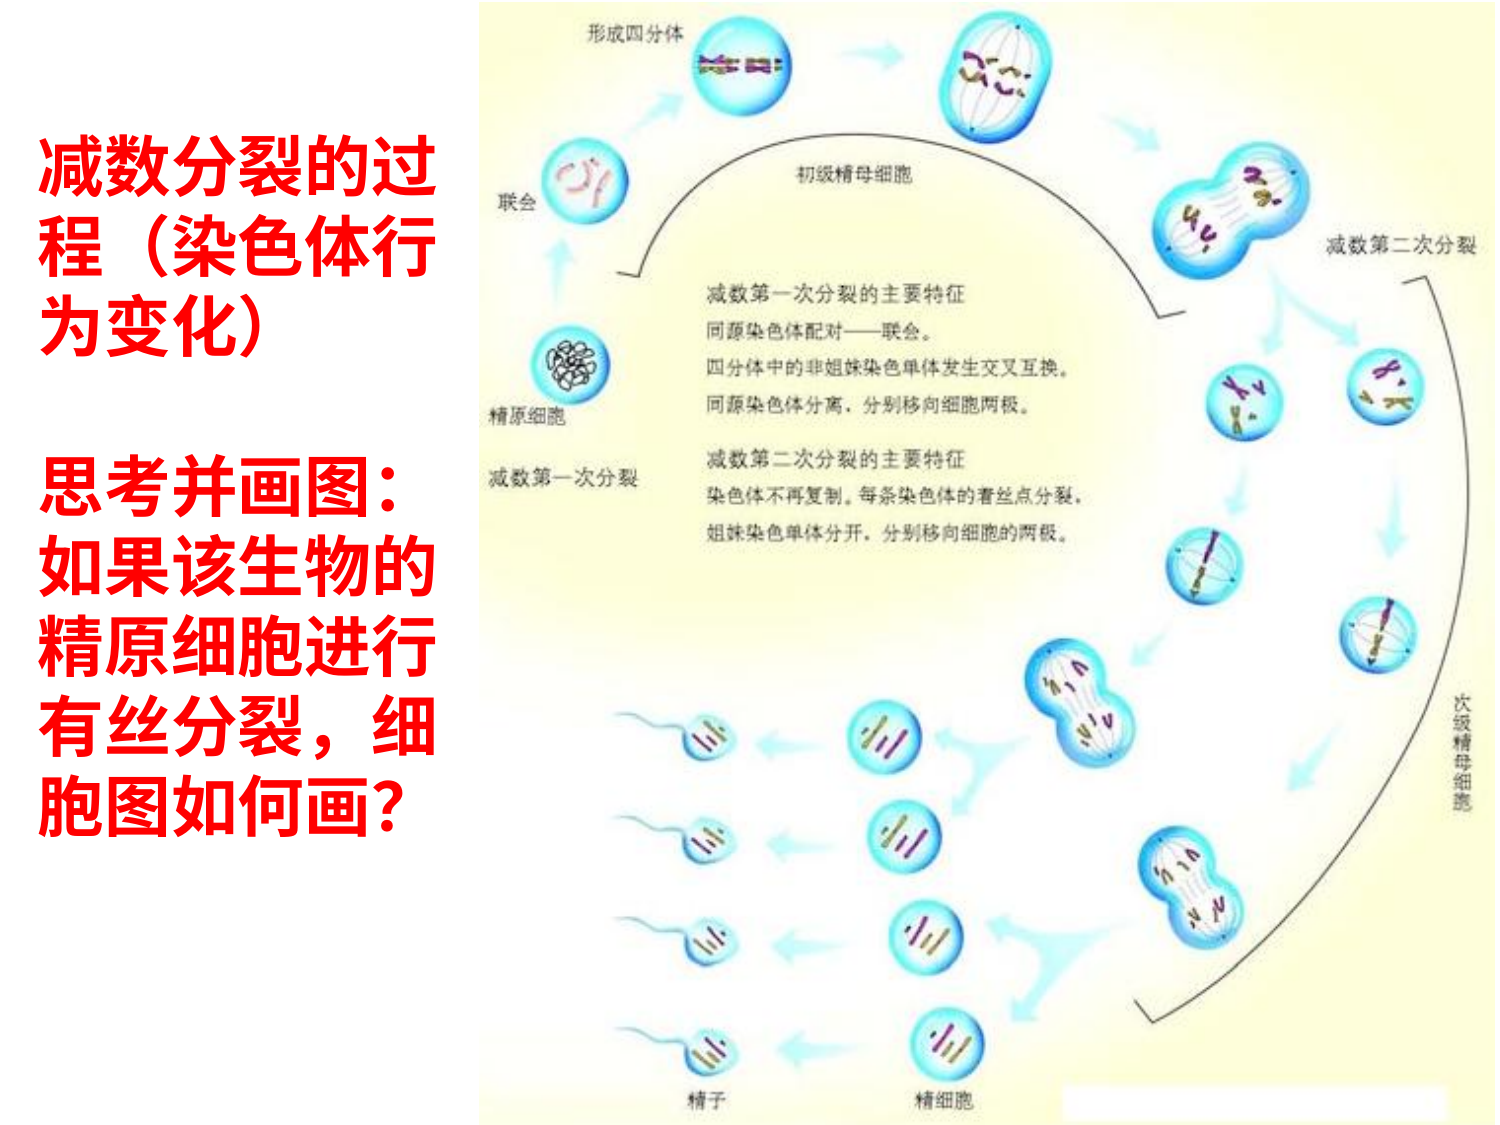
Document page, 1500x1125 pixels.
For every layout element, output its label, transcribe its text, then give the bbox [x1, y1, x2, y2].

picture [479, 2, 1495, 1125]
title 减数分裂的过程（染色体行为变化） 思考并画图：如果该生物的精原细胞进行有丝分裂，细胞图如何画？ [22, 365, 472, 765]
